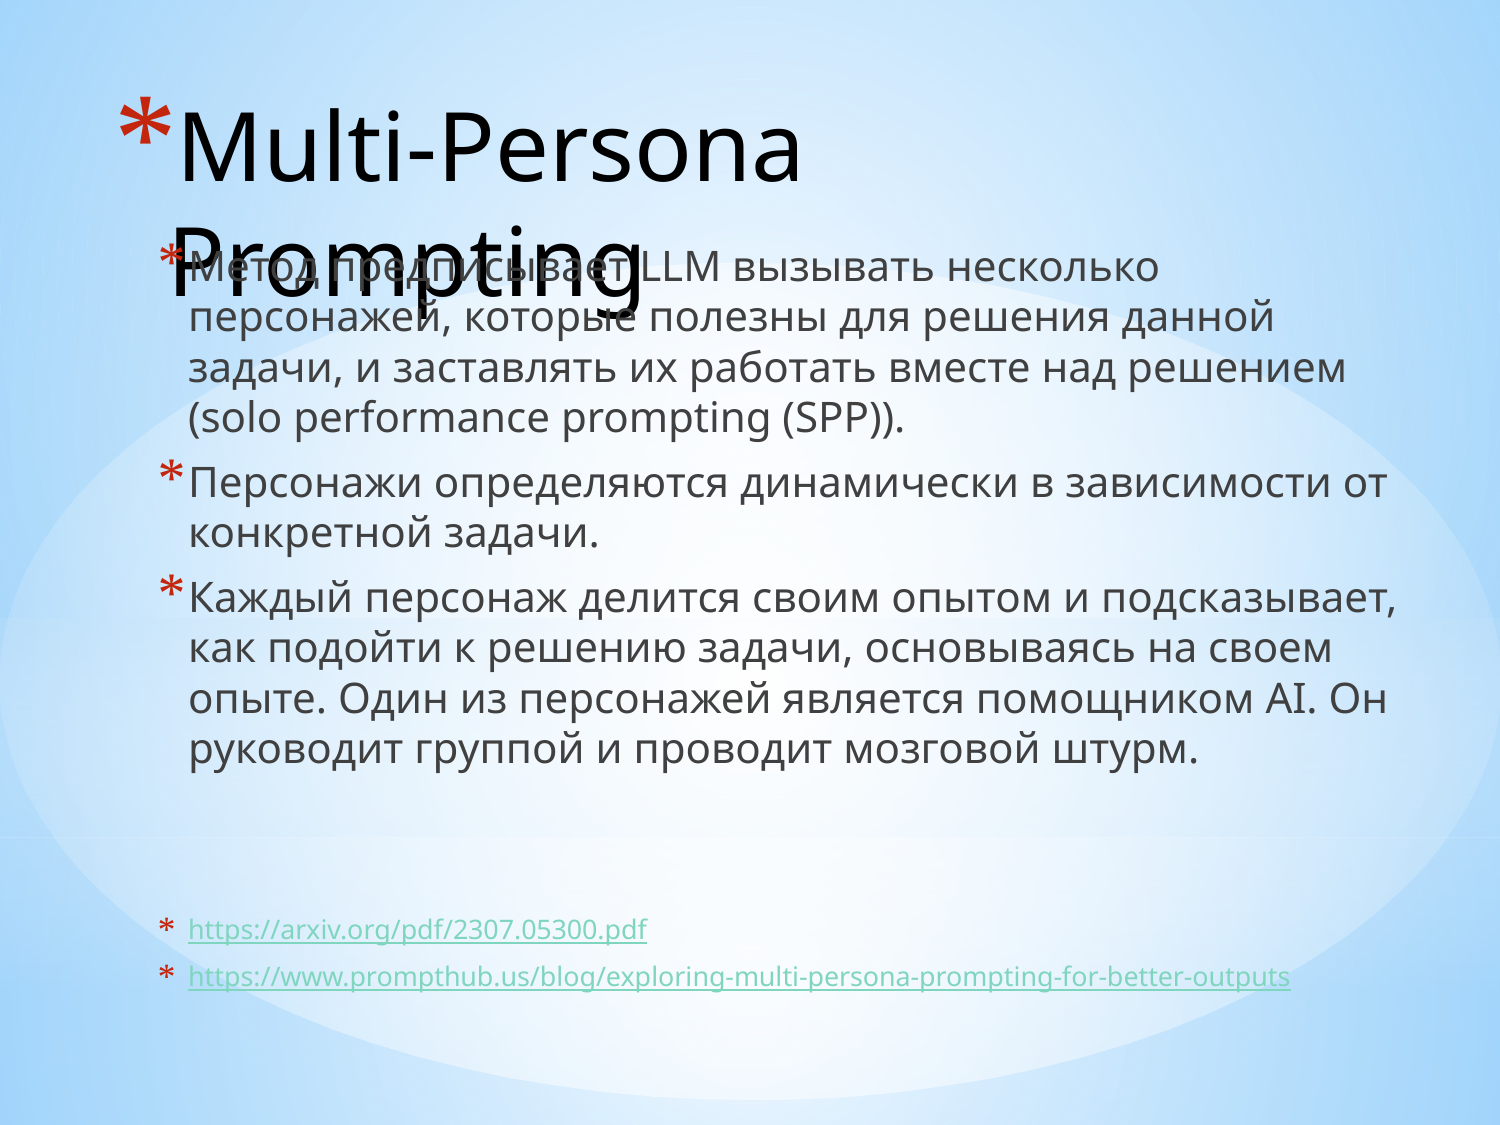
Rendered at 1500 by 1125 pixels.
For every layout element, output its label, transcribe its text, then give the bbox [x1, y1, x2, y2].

title Multi-Persona Prompting [100, 78, 1304, 266]
list Метод предписывает LLM вызывать несколько персонажей, которые полезны для решения данной задачи, и заставлять их работать вместе над решением (solo performance prompting (SPP)). Персонажи определяются динамически в зависимости от конкретной задачи. Каждый персонаж делится своим опытом и подсказывает, как подойти к решению задачи, основываясь на своем опыте. Один из персонажей является помощником AI. Он руководит группой и проводит мозговой штурм. https://arxiv.org/pdf/2307.05300.pdf https://www.prompthub.us/blog/exploring-multi-persona-prompting-for-better-outputs [135, 231, 1436, 1047]
